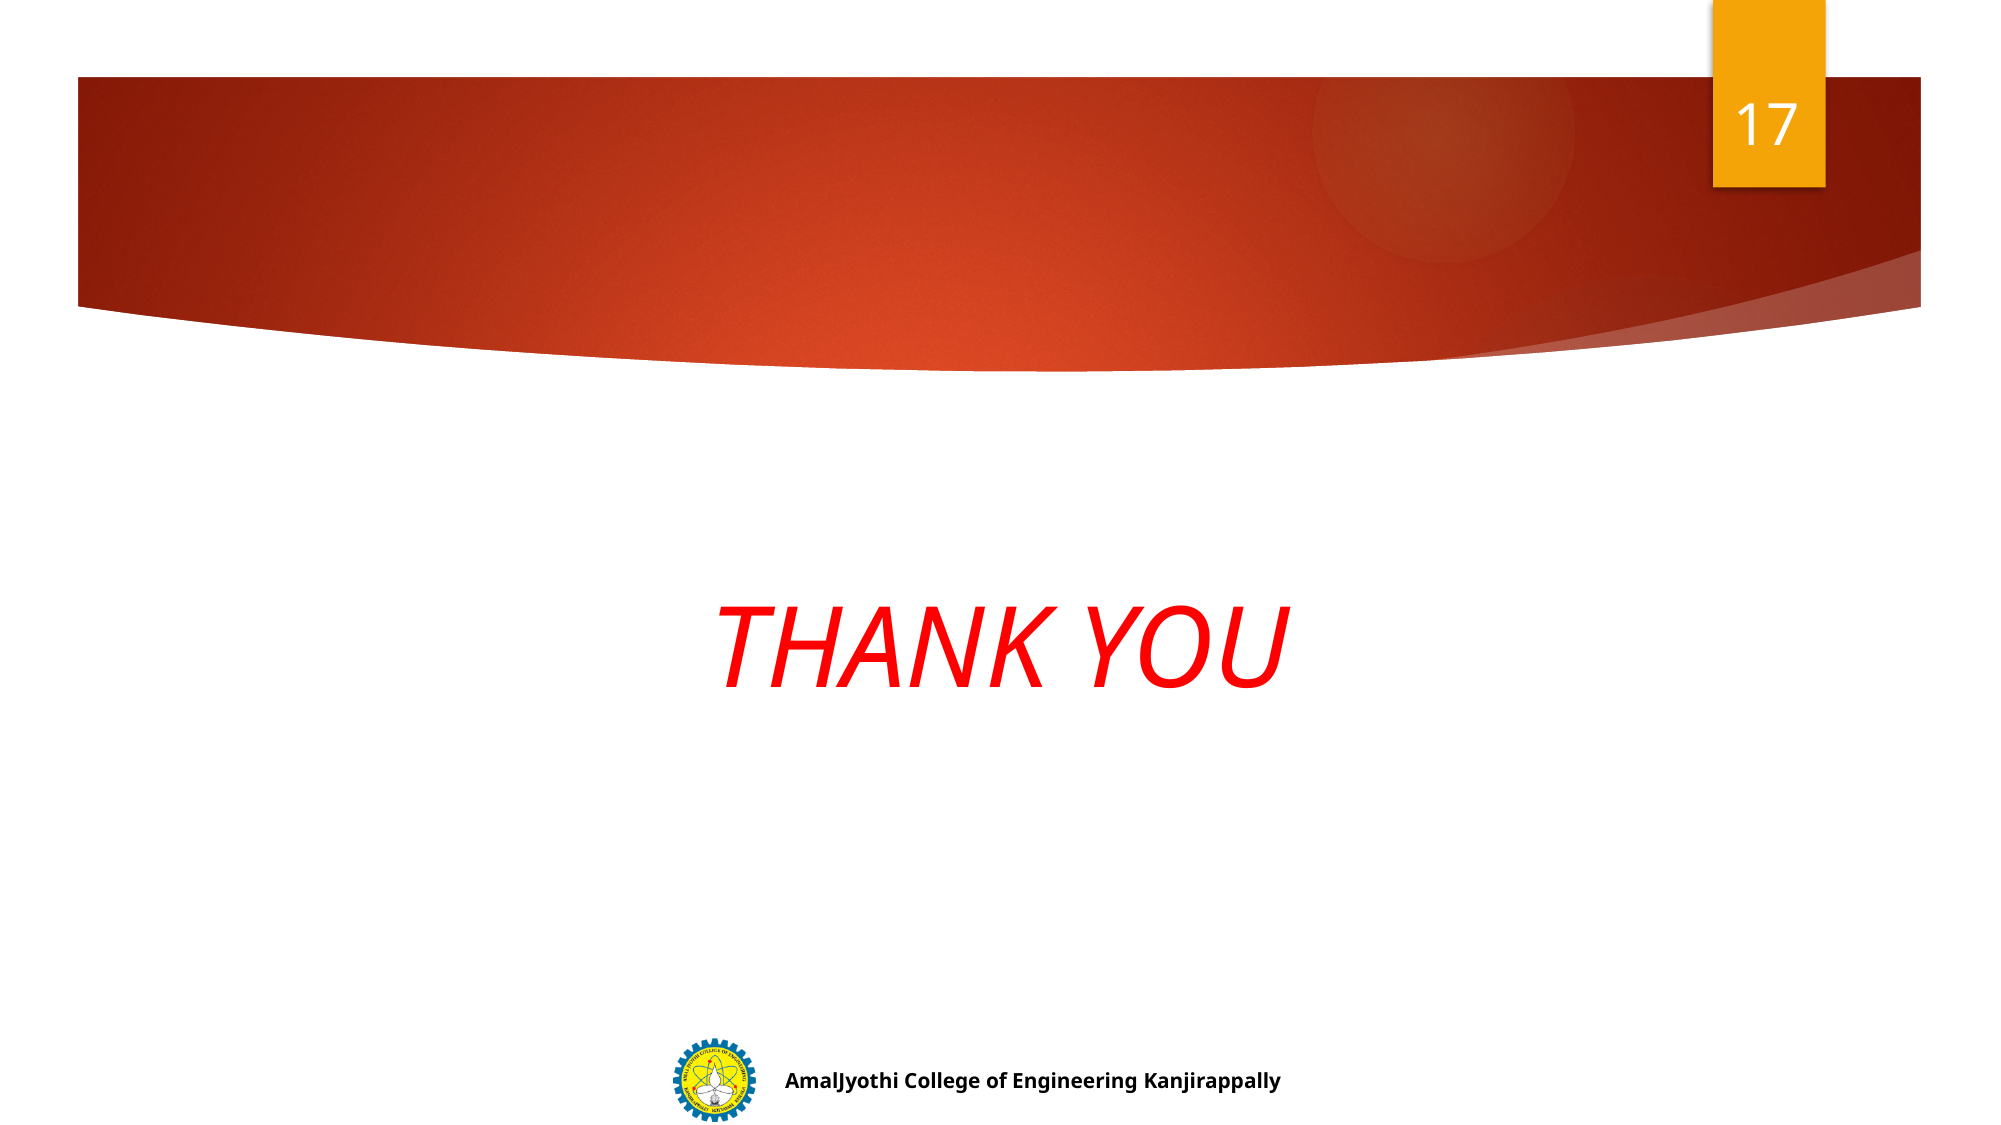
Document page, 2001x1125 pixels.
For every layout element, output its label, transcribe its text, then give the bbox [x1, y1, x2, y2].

picture [726, 1091, 756, 1122]
picture [682, 1048, 747, 1114]
picture [718, 1038, 756, 1070]
picture [673, 1038, 712, 1077]
footer AmalJyothi College of Engineering Kanjirappally [770, 1055, 1404, 1105]
picture [673, 1084, 704, 1122]
slide_number 17 [1698, 48, 1836, 175]
list THANK YOU [137, 370, 1863, 920]
